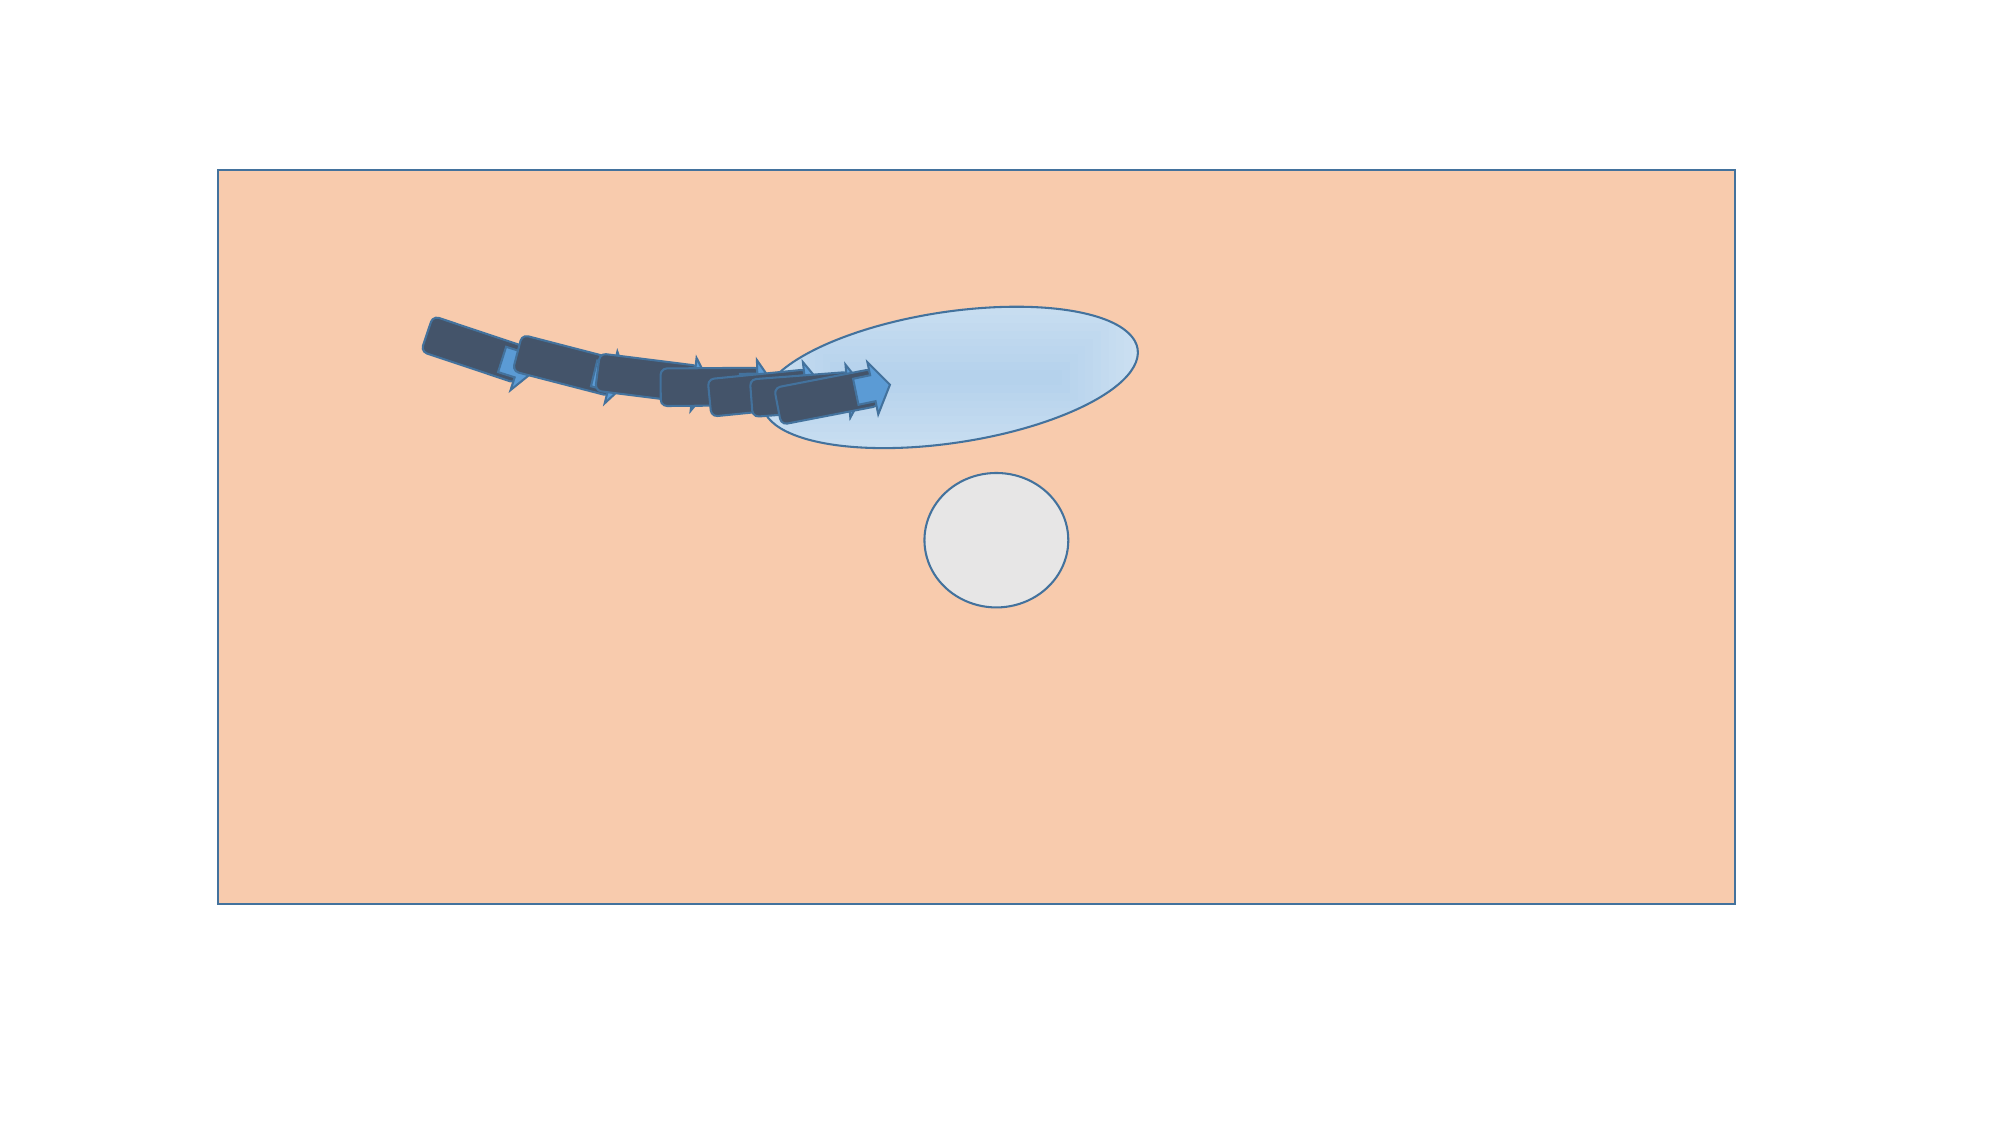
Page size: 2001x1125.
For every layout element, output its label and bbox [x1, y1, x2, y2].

text_box [661, 354, 776, 409]
text_box [923, 471, 1070, 609]
text_box [709, 360, 824, 414]
text_box [217, 169, 1736, 905]
text_box [517, 335, 632, 389]
text_box [598, 347, 713, 401]
text_box [766, 305, 1139, 450]
text_box [751, 361, 866, 416]
text_box [776, 363, 891, 417]
text_box [426, 320, 541, 374]
